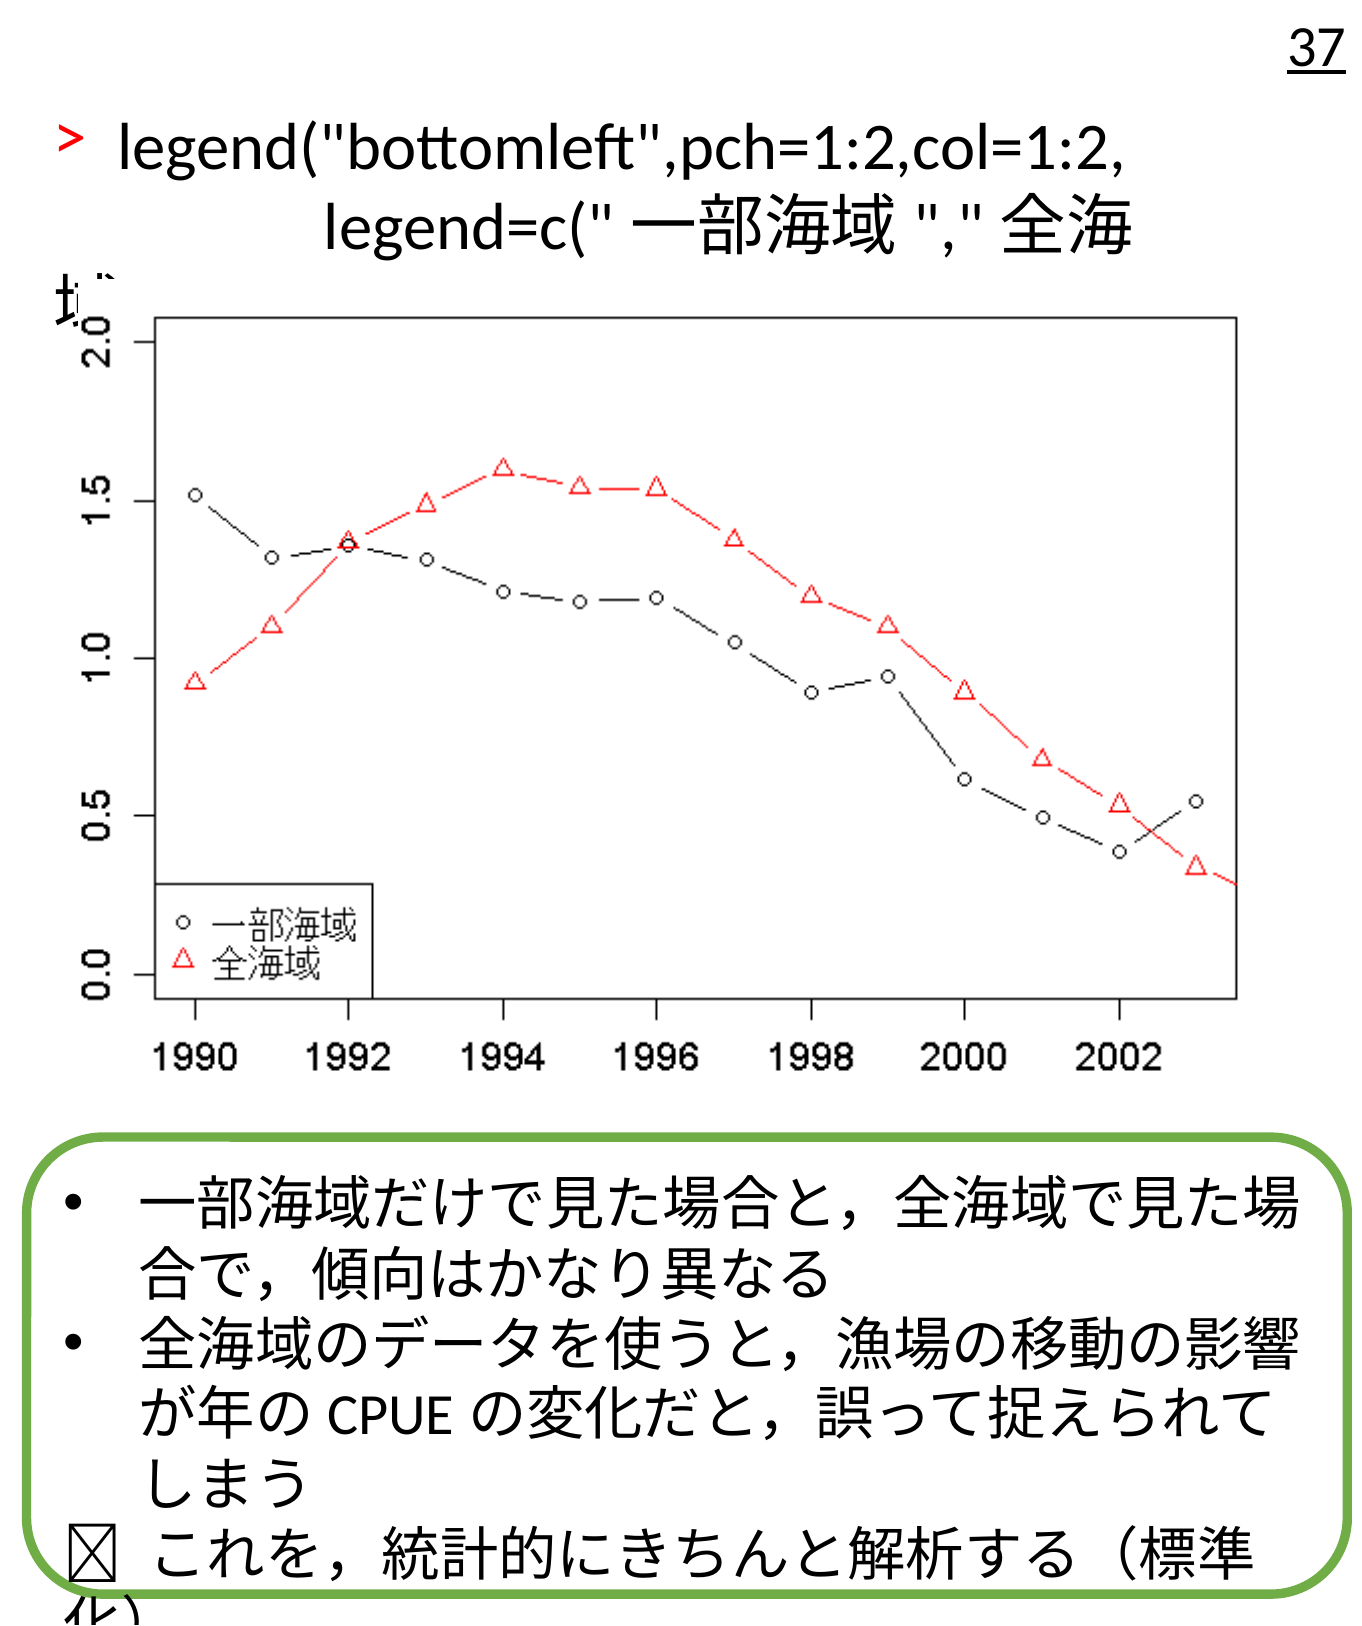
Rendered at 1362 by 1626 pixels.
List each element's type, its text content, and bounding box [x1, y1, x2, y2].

picture [78, 279, 1256, 1077]
slide_number 37 [991, 0, 1362, 87]
text_box legend("bottomleft",pch=1:2,col=1:2, legend=c("一部海域","全海域")) [39, 95, 1295, 350]
text_box 一部海域だけで見た場合と，全海域で見た場合で，傾向はかなり異なる 全海域のデータを使うと，漁場の移動の影響が年のCPUEの変化だと，誤って捉えられてしまう  これを，統計的にきちんと解析する（標準化） [25, 1136, 1349, 1596]
